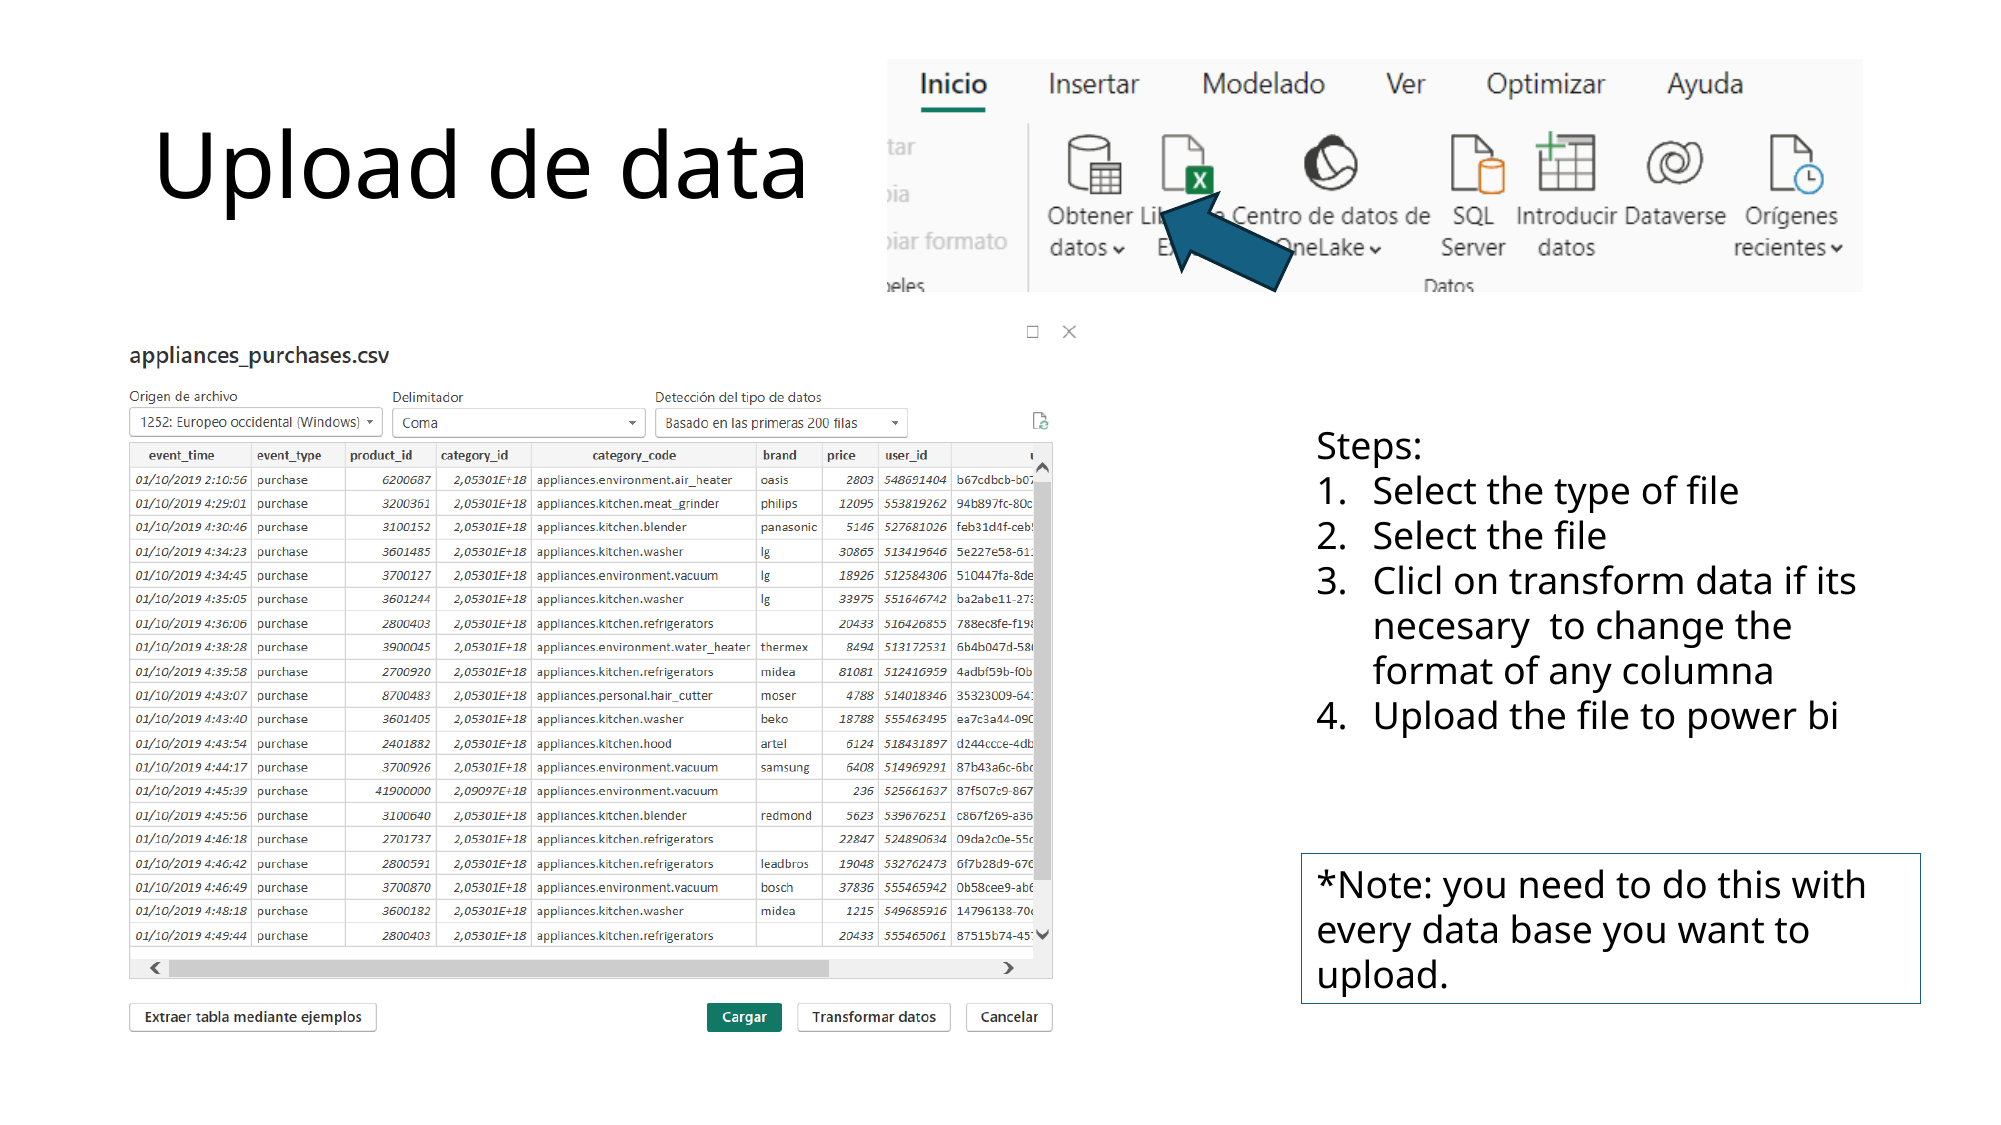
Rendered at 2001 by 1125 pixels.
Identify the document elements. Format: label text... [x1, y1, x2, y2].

title Upload de data [137, 59, 886, 278]
text_box Steps: Select the type of file Select the file Clicl on transform data if its necesary to change the format of any columna Upload the file to power bi [1301, 415, 1921, 745]
picture [98, 318, 1077, 1054]
text_box *Note: you need to do this with every data base you want to upload. [1301, 853, 1921, 1004]
picture [886, 59, 1863, 292]
